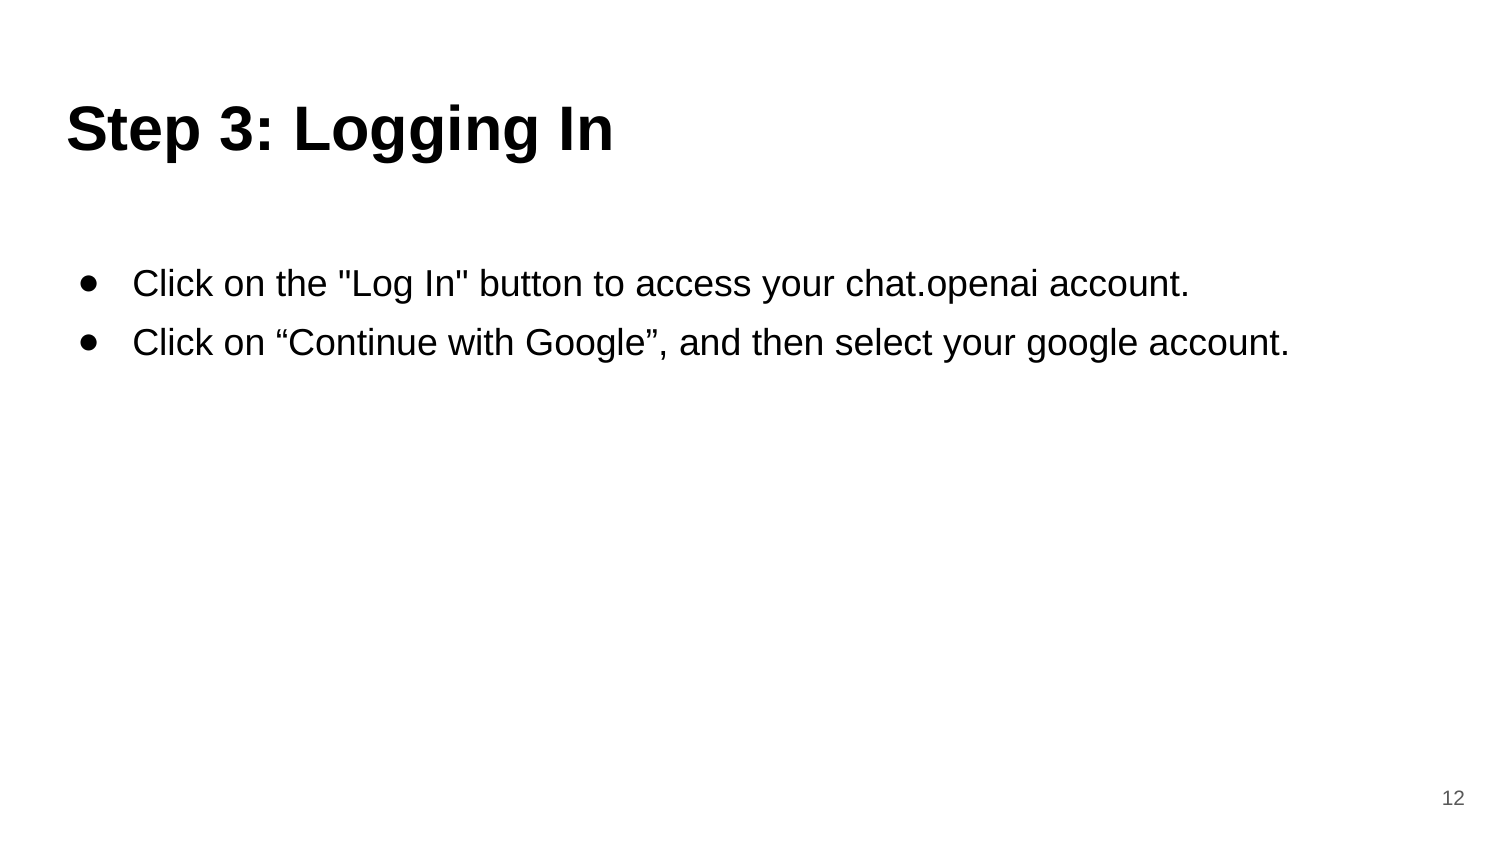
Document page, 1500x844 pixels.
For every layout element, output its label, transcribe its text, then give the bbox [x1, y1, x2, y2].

title Step 3: Logging In [51, 72, 1449, 167]
slide_number 12 [1389, 764, 1480, 830]
list Click on the "Log In" button to access your chat.openai account. Click on “Continue with Google”, and then select your google account. [42, 185, 1462, 830]
